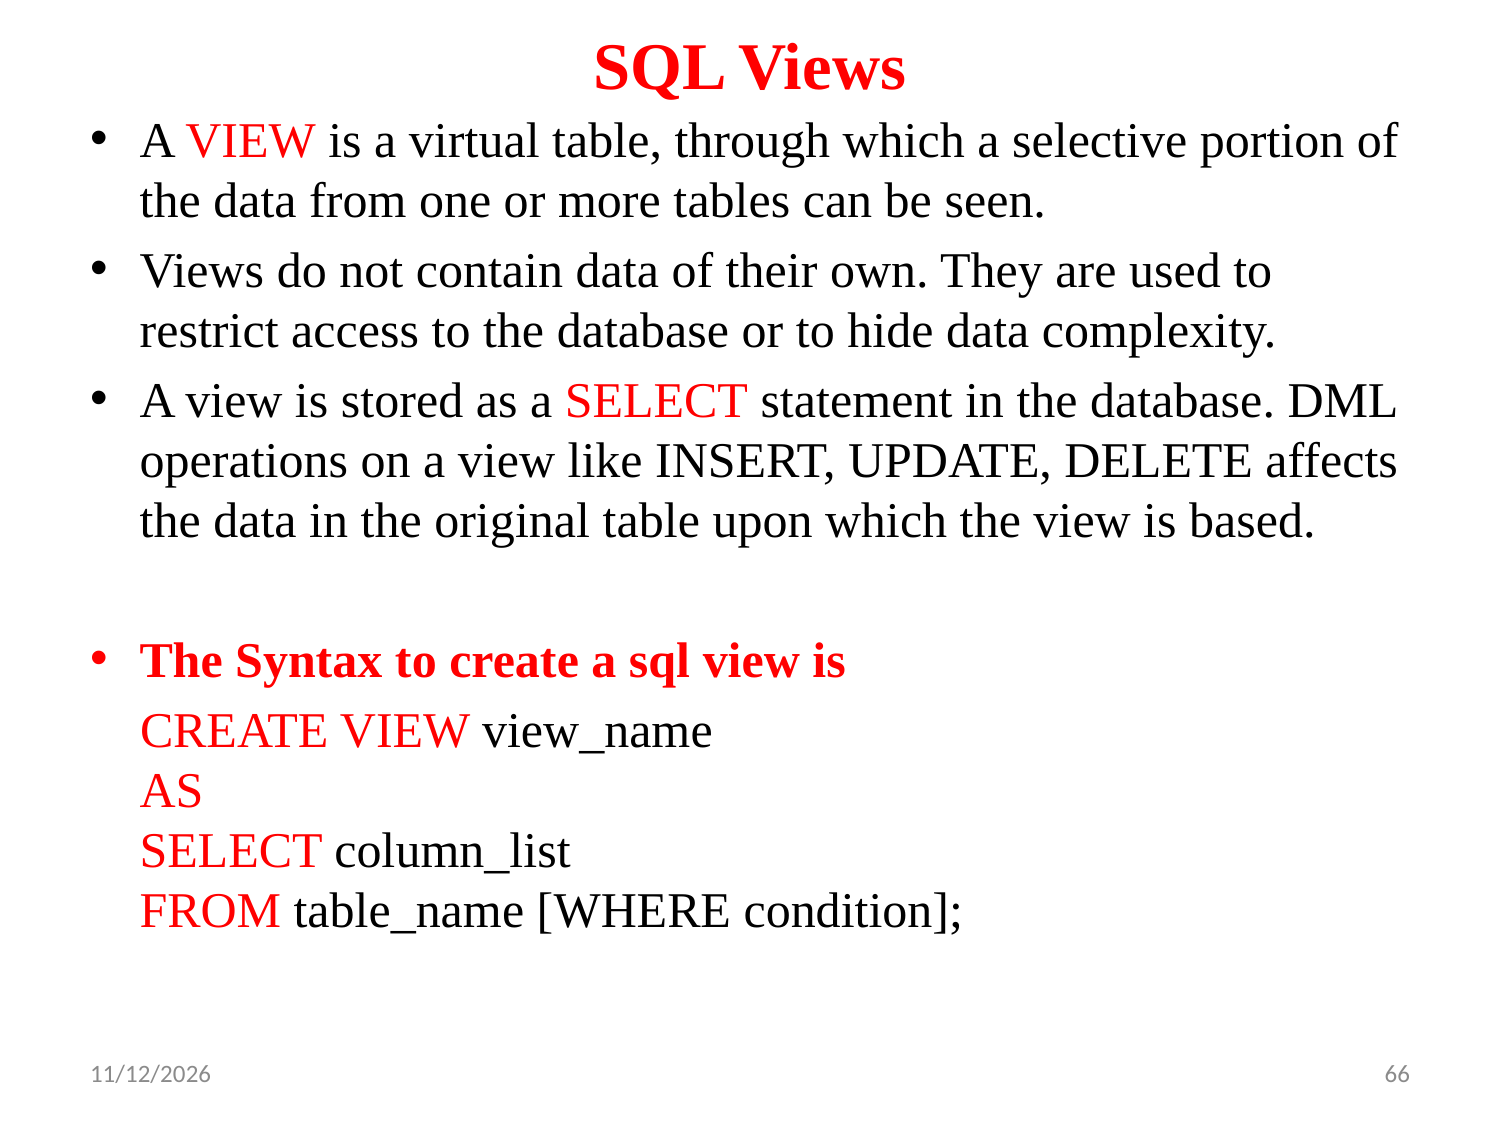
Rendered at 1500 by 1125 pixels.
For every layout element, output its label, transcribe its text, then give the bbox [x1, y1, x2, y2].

list A VIEW is a virtual table, through which a selective portion of the data from one or more tables can be seen. Views do not contain data of their own. They are used to restrict access to the database or to hide data complexity. A view is stored as a SELECT statement in the database. DML operations on a view like INSERT, UPDATE, DELETE affects the data in the original table upon which the view is based. The Syntax to create a sql view is CREATE VIEW view_name AS SELECT column_list FROM table_name [WHERE condition]; [75, 99, 1425, 1075]
slide_number 66 [1074, 1042, 1425, 1103]
title SQL Views [75, 37, 1425, 99]
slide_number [75, 1042, 425, 1103]
